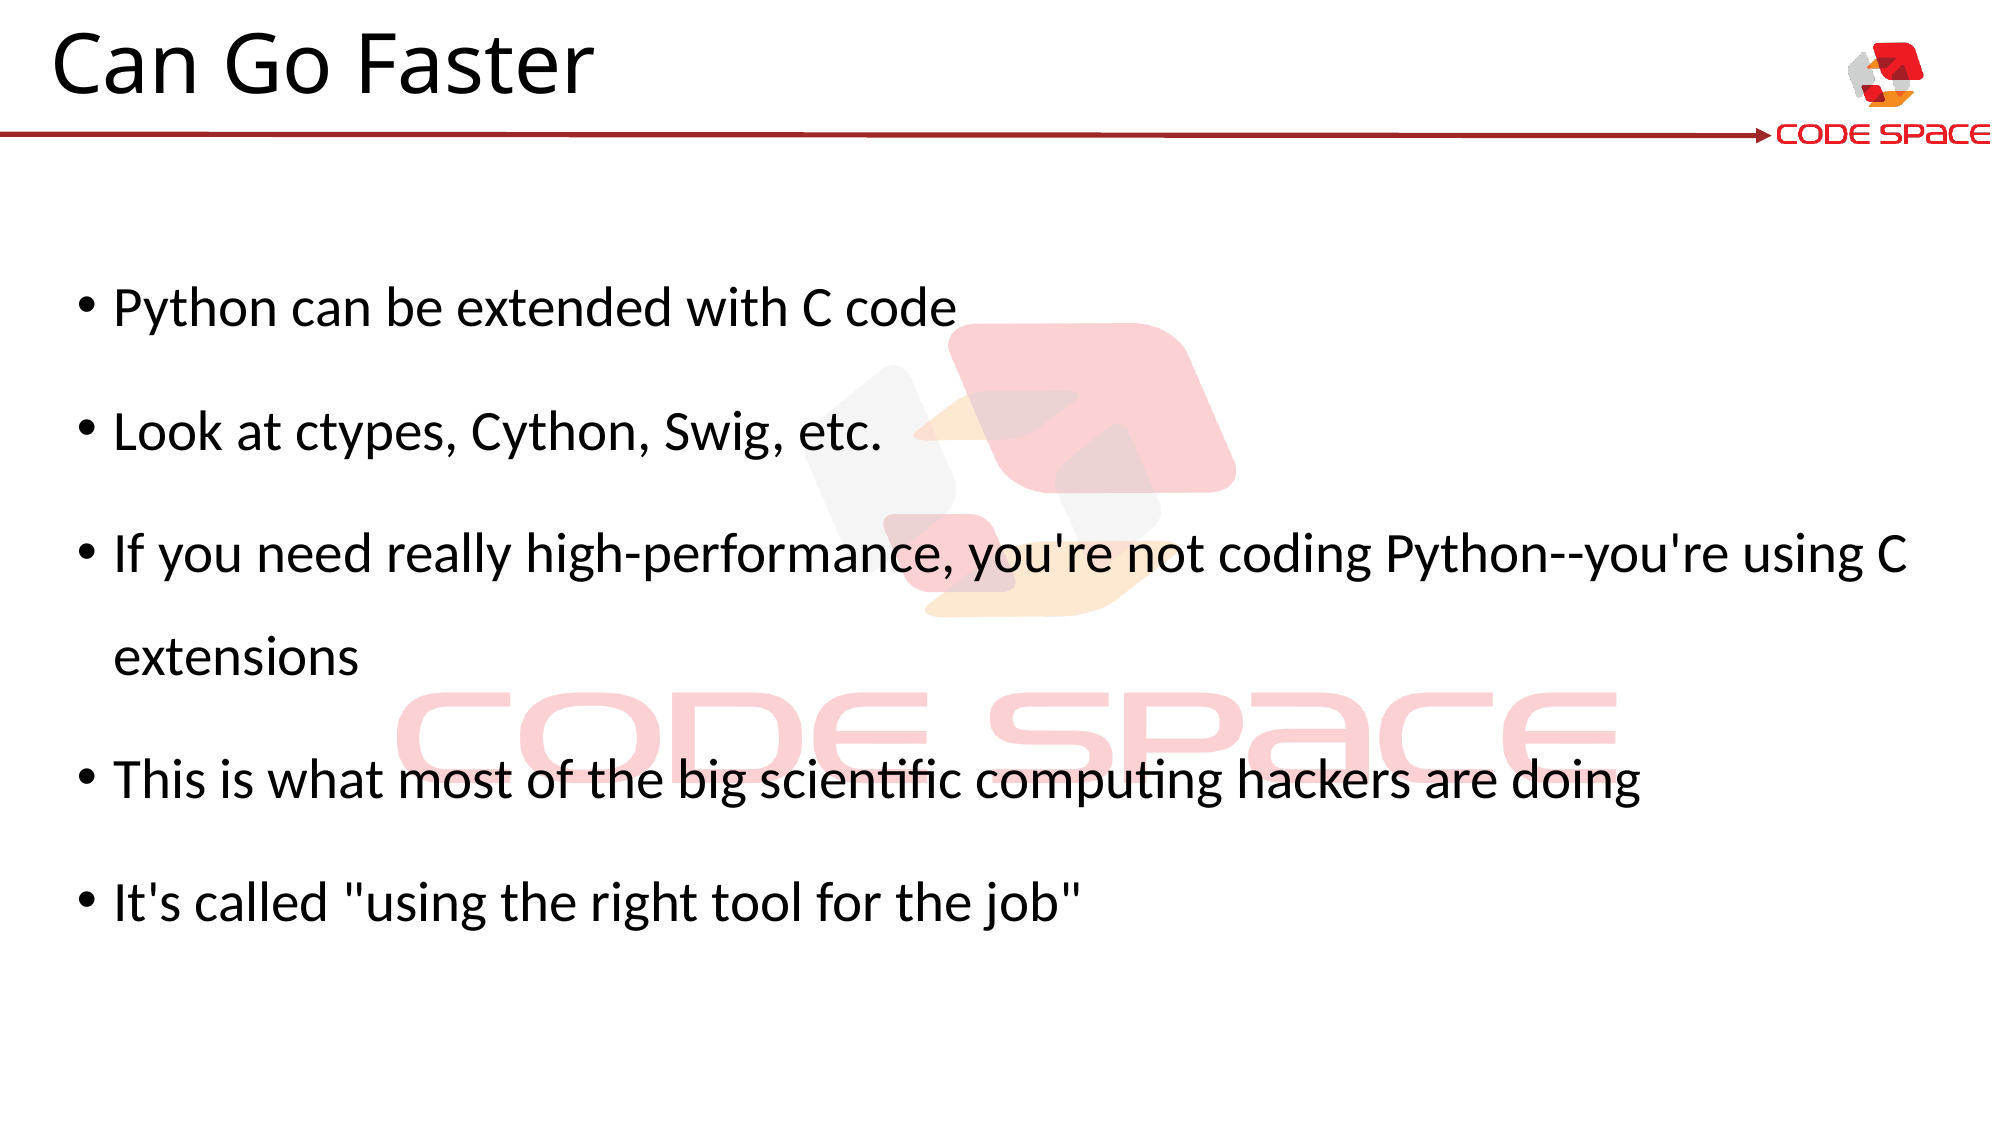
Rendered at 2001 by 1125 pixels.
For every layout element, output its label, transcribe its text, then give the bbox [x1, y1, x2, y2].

picture [1707, 0, 2001, 219]
title Can Go Faster [34, 18, 1772, 114]
text_box Python can be extended with C code Look at ctypes, Cython, Swig, etc. If you need really high-performance, you're not coding Python--you're using C extensions This is what most of the big scientific computing hackers are doing It's called "using the right tool for the job" [61, 228, 1951, 1047]
